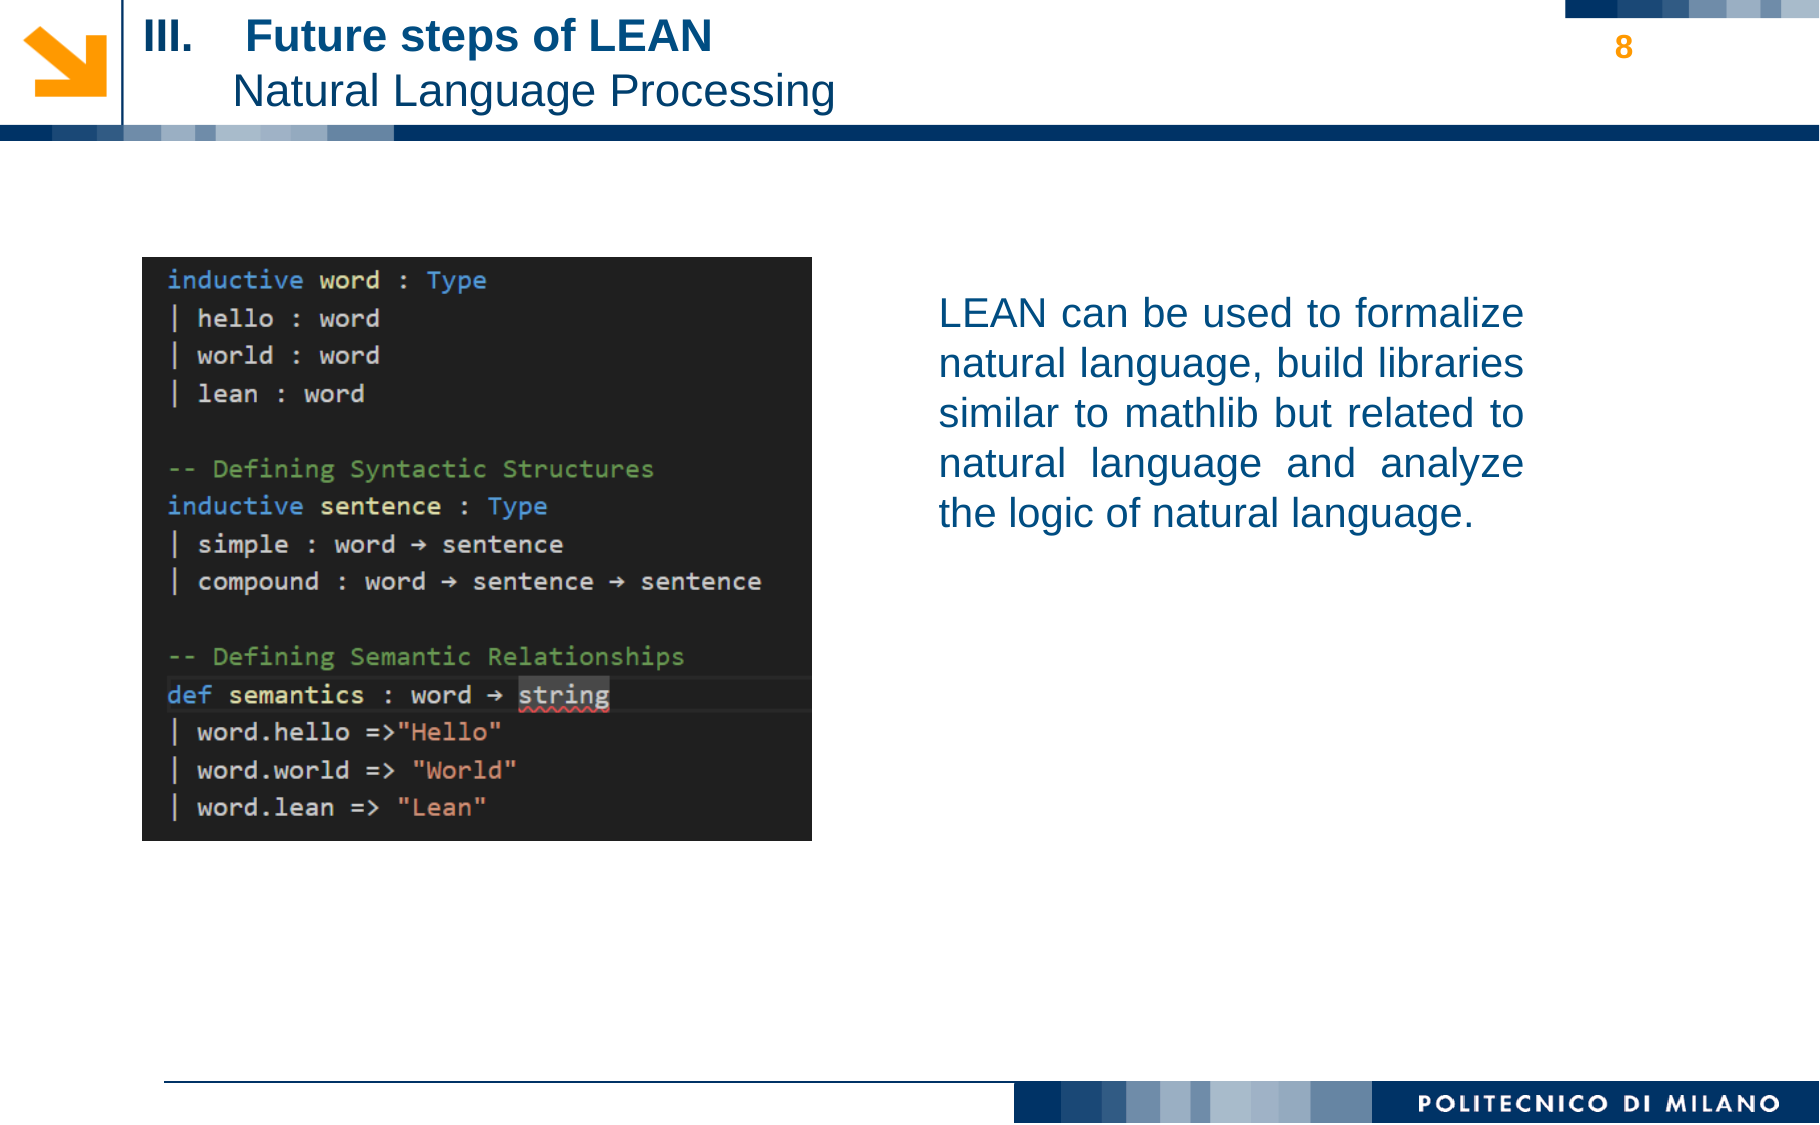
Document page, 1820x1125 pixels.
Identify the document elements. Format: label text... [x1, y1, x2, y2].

text_box III. Future steps of LEAN Natural Language Processing [142, 5, 1326, 144]
picture [164, 1077, 1819, 1123]
picture [0, 0, 1820, 141]
slide_number 8 [1590, 24, 1811, 66]
picture [142, 257, 812, 841]
text_box LEAN can be used to formalize natural language, build libraries similar to mathlib but related to natural language and analyze the logic of natural language. [923, 278, 1540, 544]
